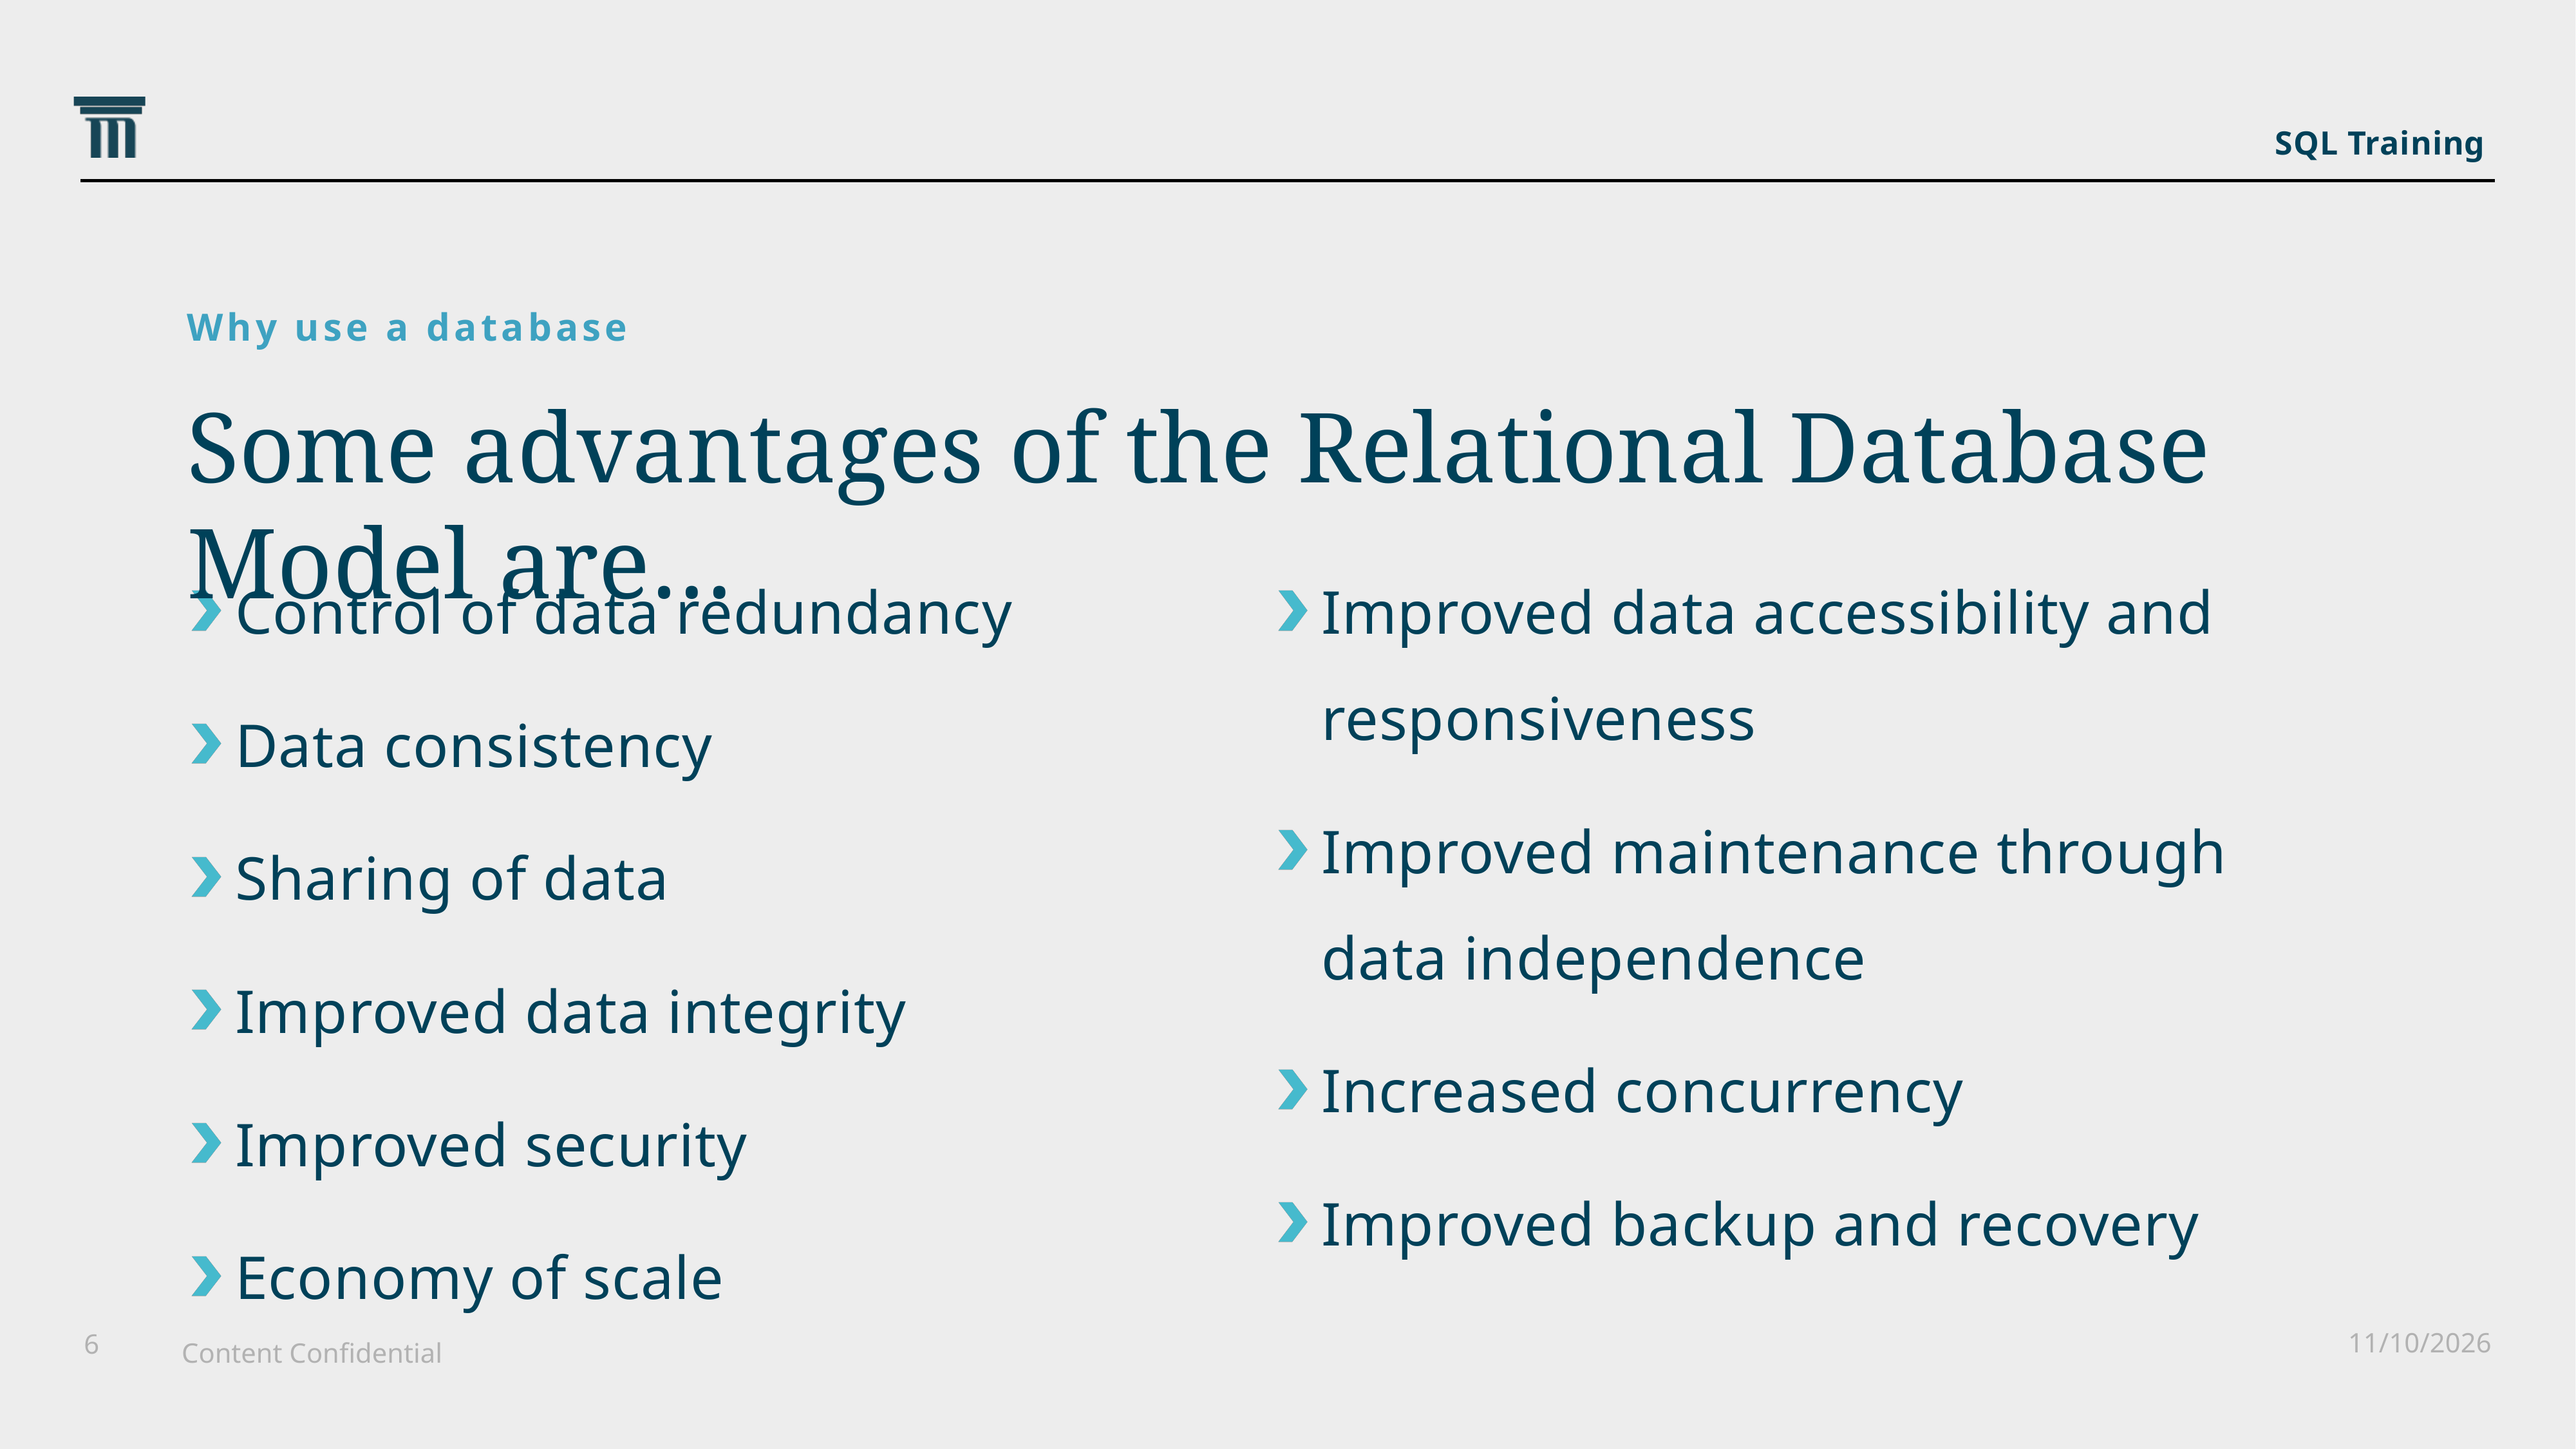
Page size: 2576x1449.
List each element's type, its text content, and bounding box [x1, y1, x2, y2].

picture [186, 989, 229, 1030]
picture [186, 1255, 229, 1297]
picture [1273, 623, 1315, 632]
list SQL Training [1288, 123, 2496, 167]
footer Content Confidential [172, 1313, 1042, 1391]
picture [186, 623, 229, 632]
text_box Control of data redundancy Data consistency Sharing of data Improved data integrity Improved security Economy of scale Improved data accessibility and responsiveness Improved maintenance through data independence Increased concurrency Improved backup and recovery [177, 623, 2369, 1307]
picture [1273, 1201, 1315, 1243]
text_box Some advantages of the Relational Database Model are… [177, 381, 2438, 623]
picture [1273, 829, 1315, 871]
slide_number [1922, 1305, 2502, 1383]
slide_number 6 [74, 1307, 146, 1384]
picture [186, 723, 229, 764]
picture [186, 1122, 229, 1164]
list Why use a database [177, 289, 928, 381]
picture [186, 856, 229, 898]
picture [1273, 1068, 1315, 1110]
